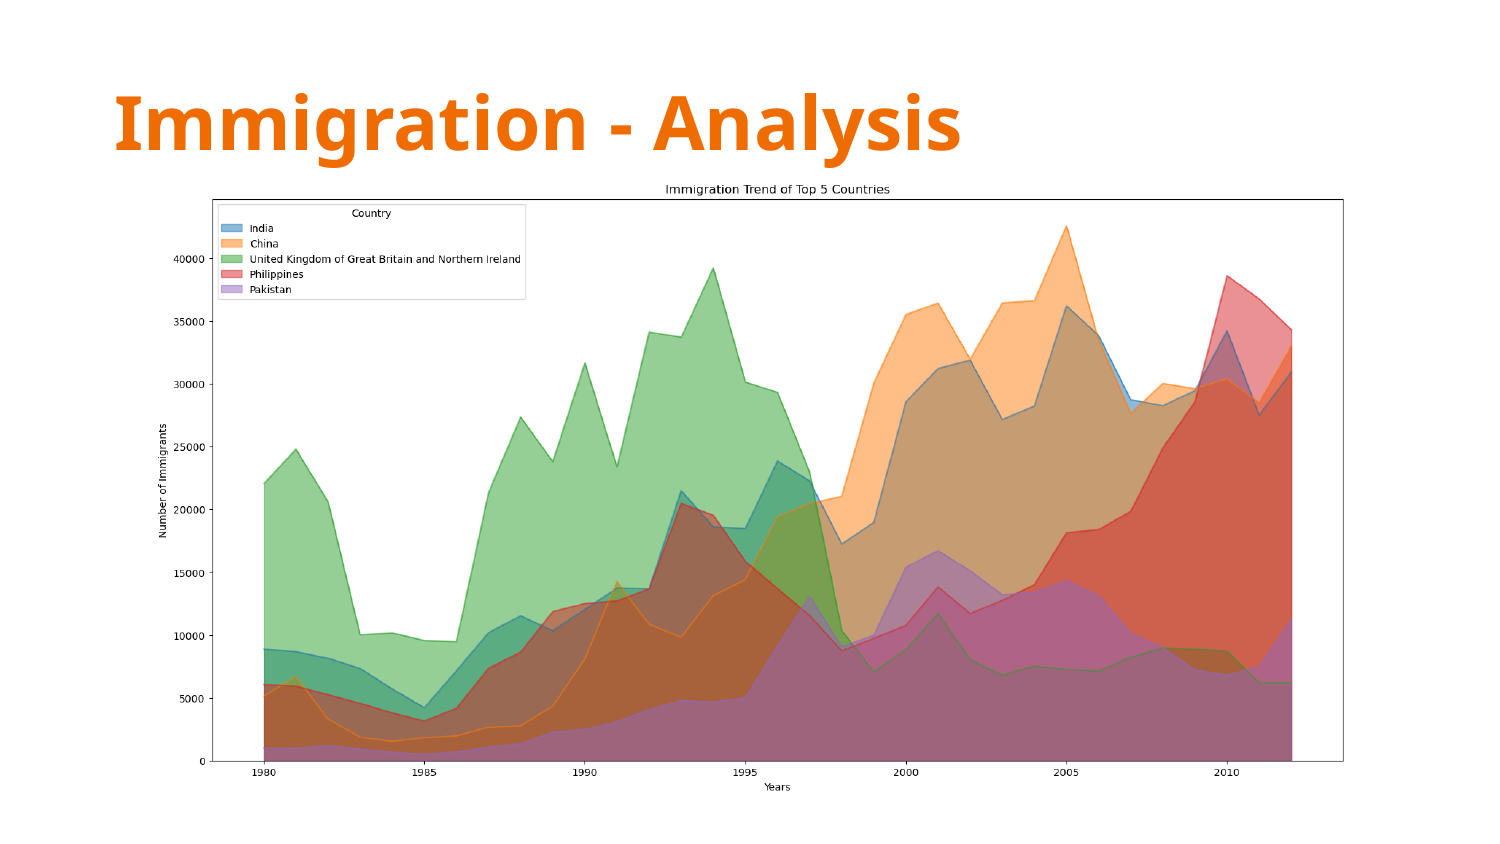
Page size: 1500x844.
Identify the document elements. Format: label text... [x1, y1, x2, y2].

picture [151, 177, 1349, 799]
title Immigration - Analysis [103, 44, 1397, 208]
